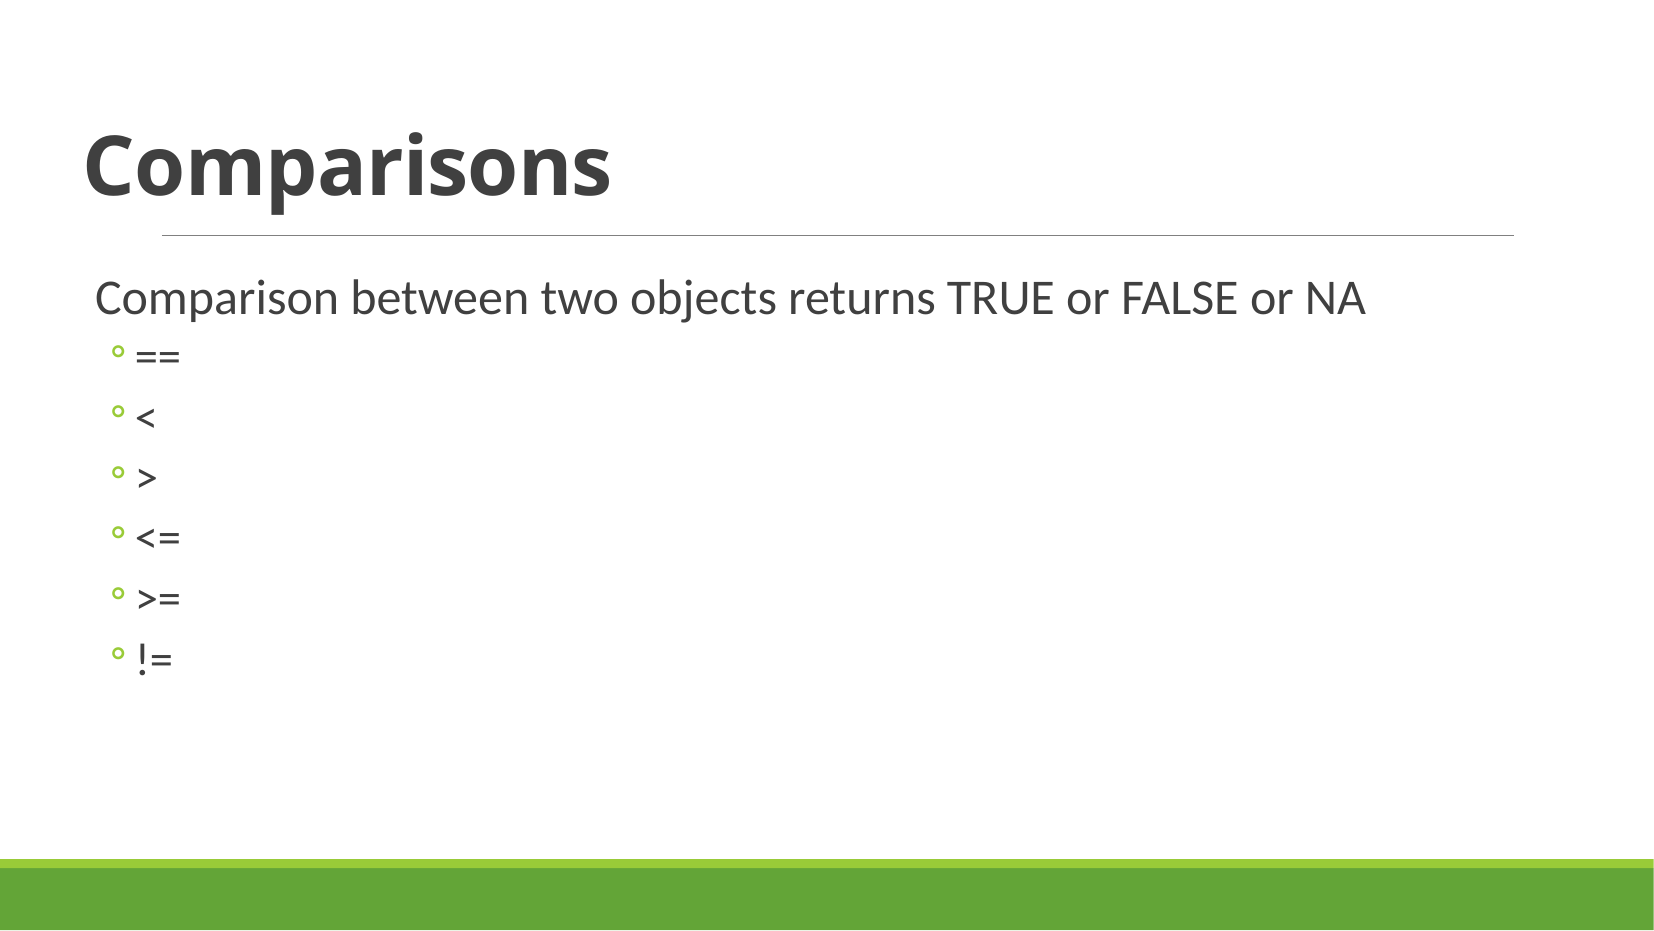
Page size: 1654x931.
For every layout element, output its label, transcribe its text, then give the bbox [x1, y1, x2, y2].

list Comparison between two objects returns TRUE or FALSE or NA == < > <= >= != [82, 271, 1571, 838]
title Comparisons [82, 92, 1571, 248]
